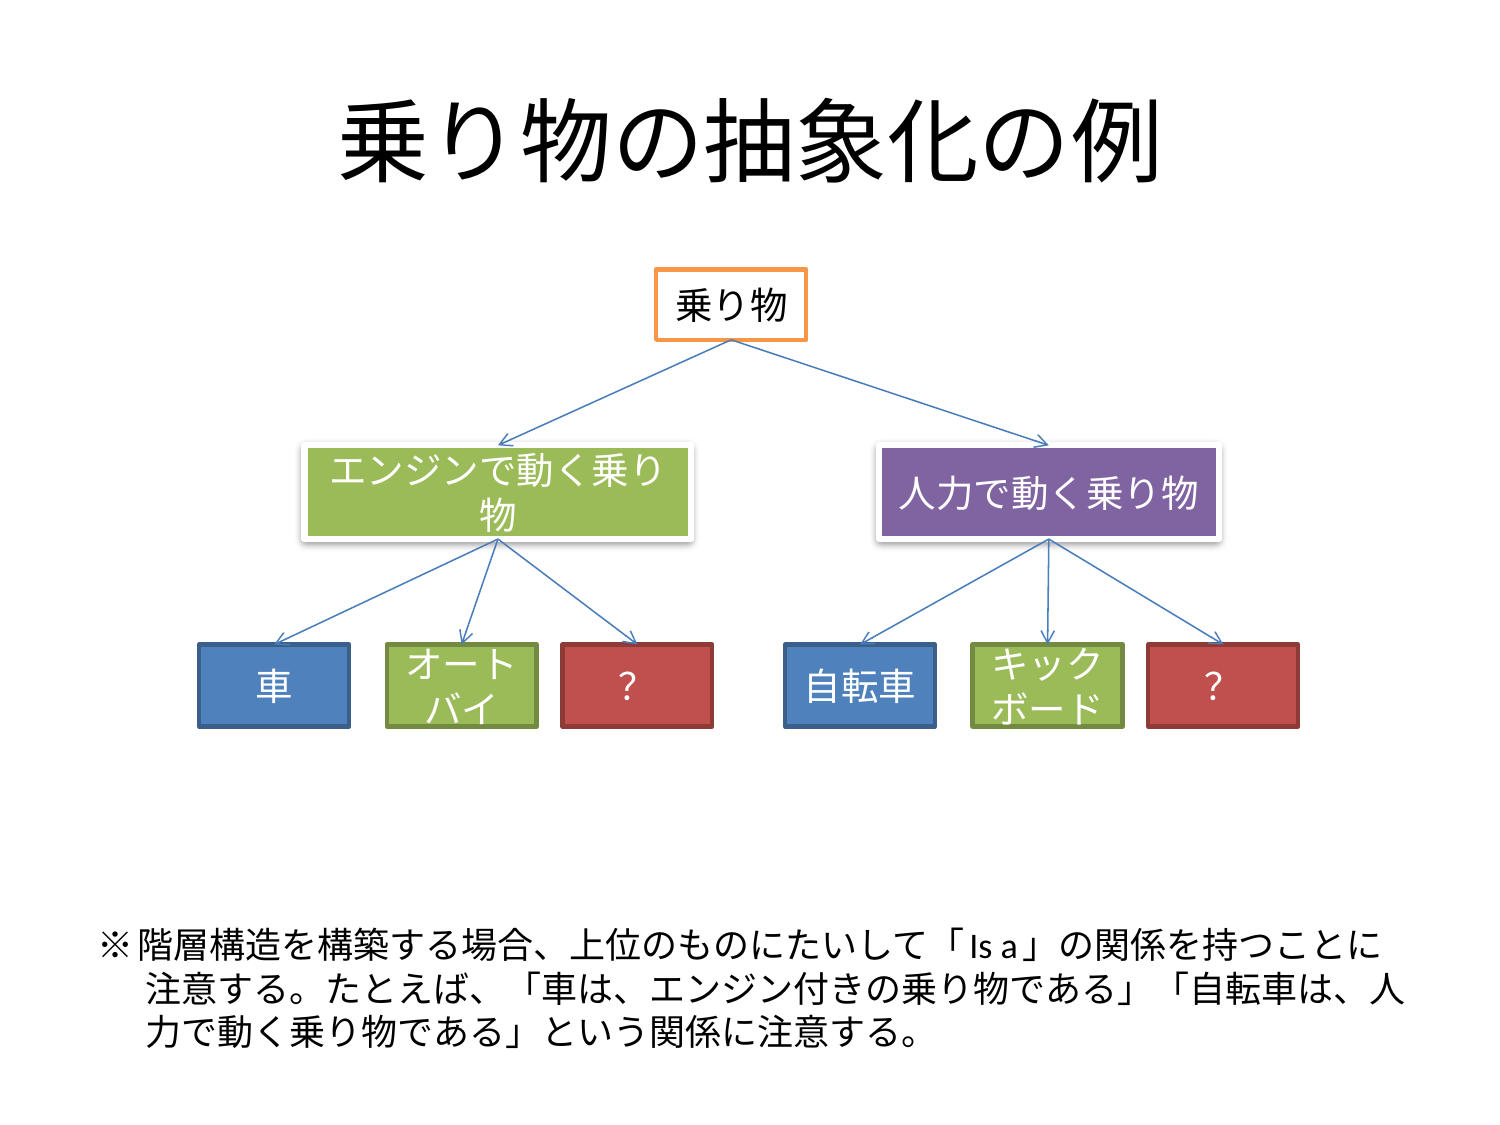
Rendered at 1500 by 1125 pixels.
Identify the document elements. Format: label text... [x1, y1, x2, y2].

text_box 人力で動く乗り物 [948, 442, 1222, 542]
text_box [333, 479, 439, 704]
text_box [561, 275, 668, 510]
text_box キックボード [970, 642, 1125, 729]
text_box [901, 497, 1008, 687]
title 乗り物の抽象化の例 [75, 45, 1425, 233]
text_box ？ [560, 642, 714, 729]
list ※階層構造を構築する場合、上位のものにたいして「Is a」の関係を持つことに注意する。たとえば、「車は、エンジン付きの乗り物である」「自転車は、人力で動く乗り物である」という関係に注意する。 [82, 562, 1432, 1067]
text_box 乗り物 [654, 267, 808, 342]
text_box ？ [1146, 642, 1300, 729]
text_box 車 [197, 642, 351, 729]
text_box エンジンで動く乗り物 [301, 442, 694, 542]
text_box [836, 233, 943, 552]
text_box オートバイ [385, 642, 539, 729]
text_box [514, 521, 621, 662]
text_box 自転車 [783, 642, 937, 729]
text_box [1083, 504, 1190, 680]
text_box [426, 573, 509, 611]
